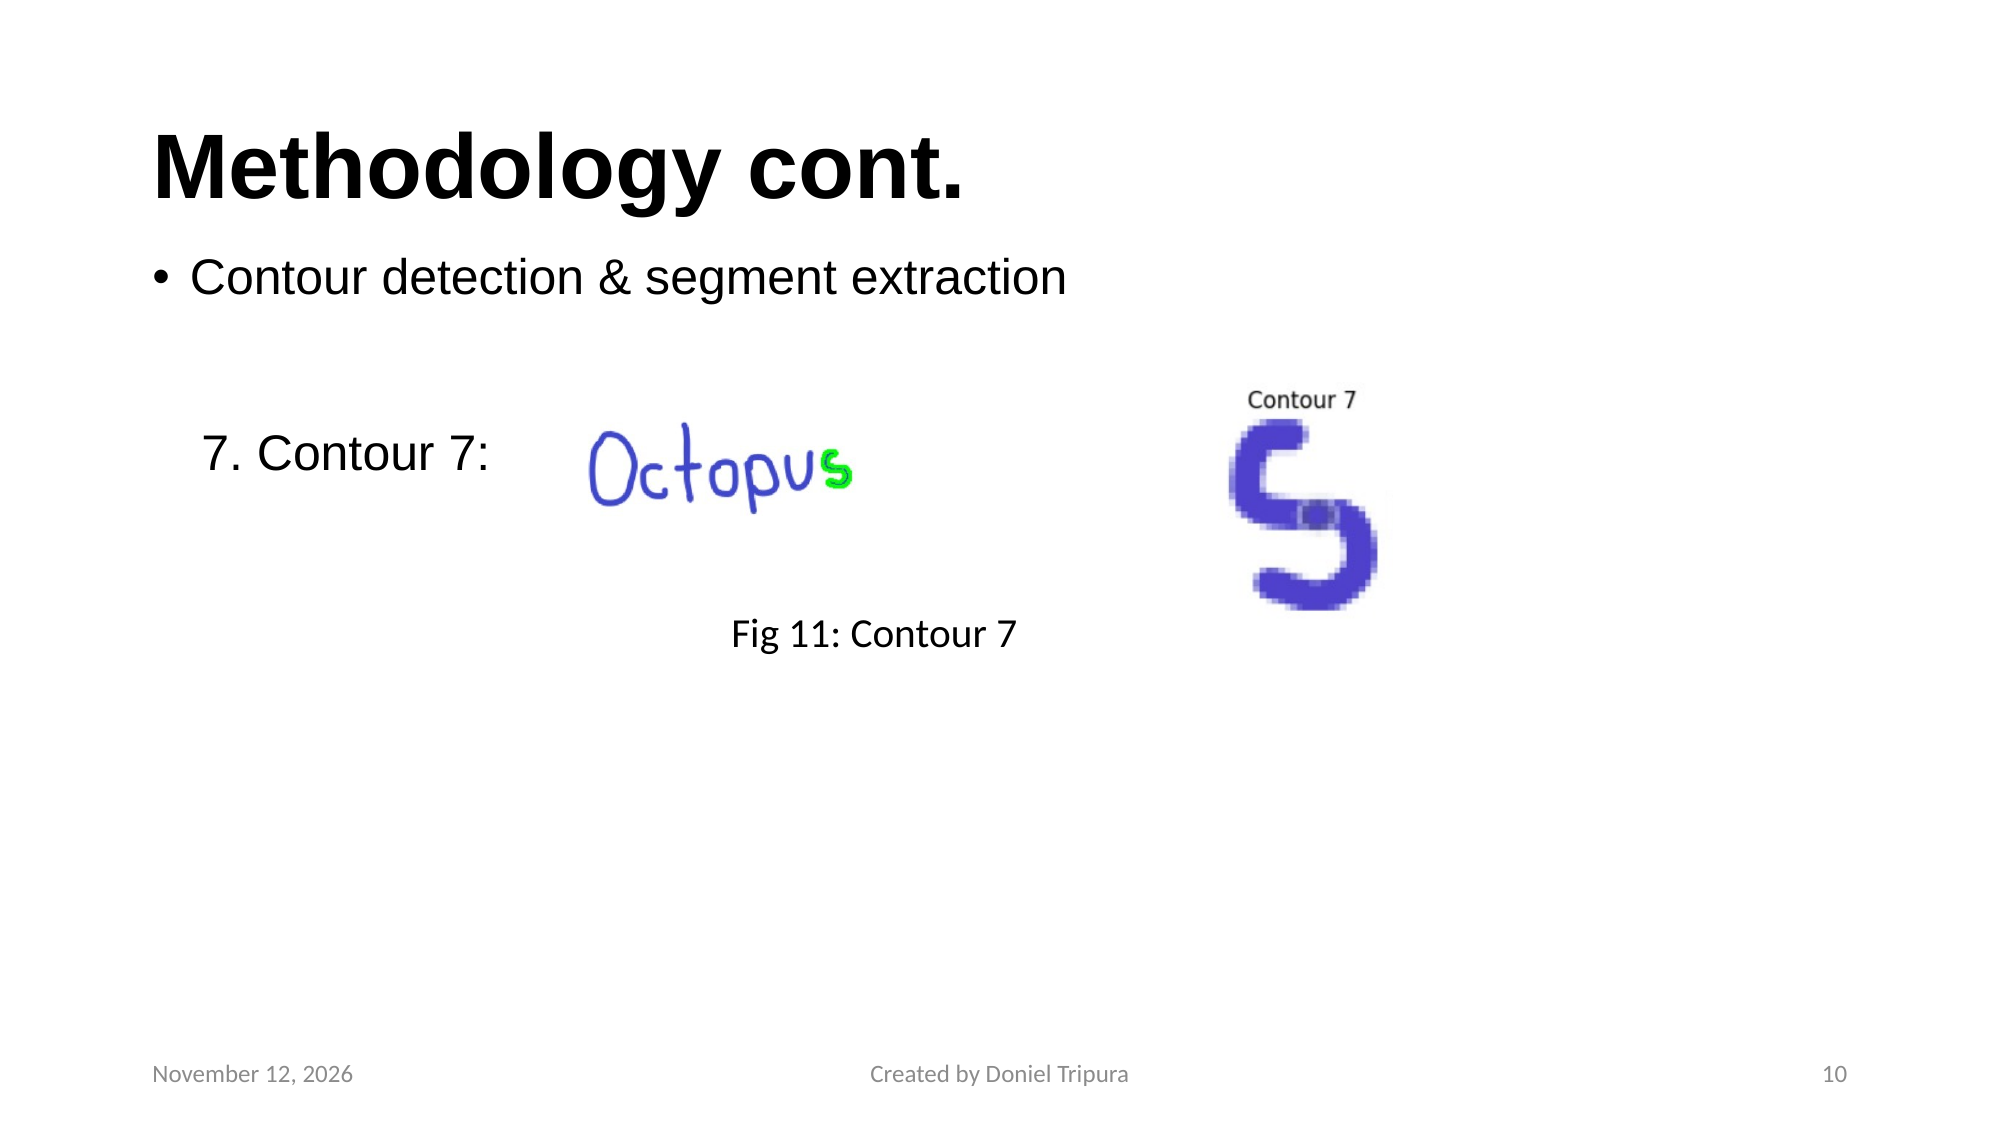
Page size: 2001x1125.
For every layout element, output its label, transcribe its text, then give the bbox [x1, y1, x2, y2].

text_box Contour detection & segment extraction [137, 244, 1119, 346]
slide_number 10 [1412, 1042, 1863, 1103]
title Methodology cont. [137, 59, 1863, 278]
footer Created by Doniel Tripura [662, 1042, 1338, 1103]
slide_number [137, 1042, 588, 1103]
text_box 7. Contour 7: [186, 412, 553, 488]
picture [553, 387, 879, 536]
picture [1218, 343, 1393, 660]
text_box Fig 11: Contour 7 [716, 604, 1179, 665]
